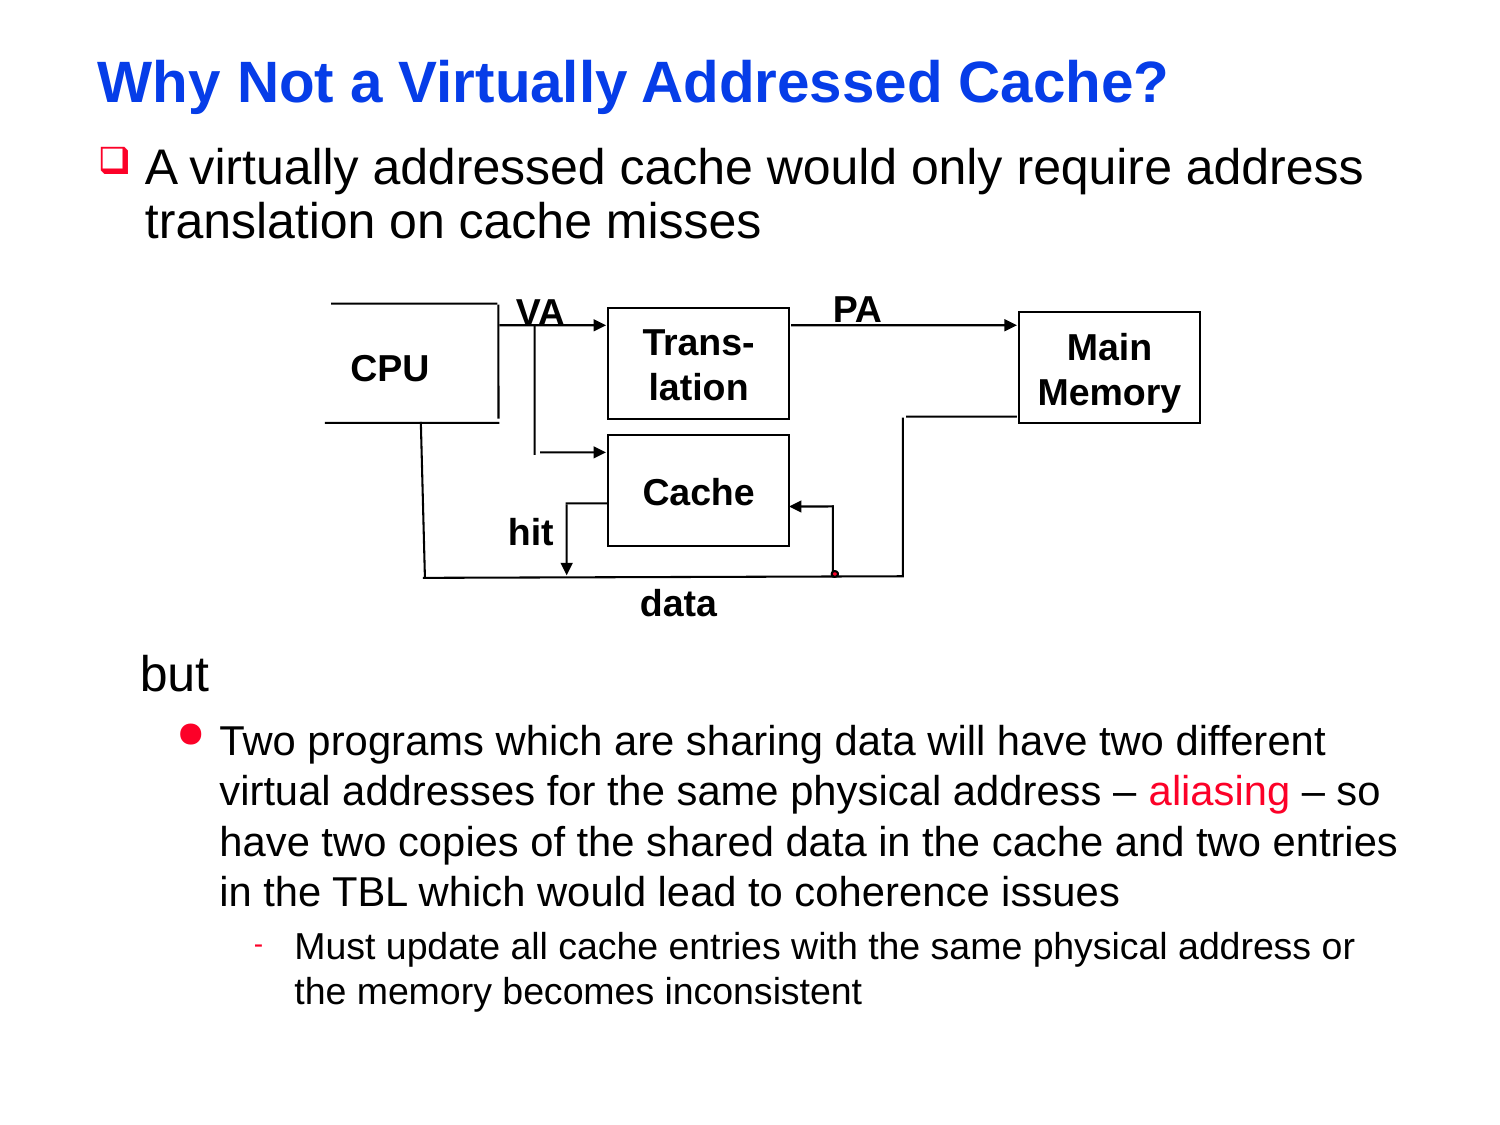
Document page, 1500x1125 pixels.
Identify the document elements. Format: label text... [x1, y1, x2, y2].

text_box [324, 287, 1201, 629]
text_box but Two programs which are sharing data will have two different virtual addresses for the same physical address – aliasing – so have two copies of the shared data in the cache and two entries in the TBL which would lead to coherence issues Must update all cache entries with the same physical address or the memory becomes inconsistent [87, 637, 1425, 1016]
title Why Not a Virtually Addressed Cache? [86, 49, 1426, 120]
list A virtually addressed cache would only require address translation on cache misses [86, 136, 1426, 267]
